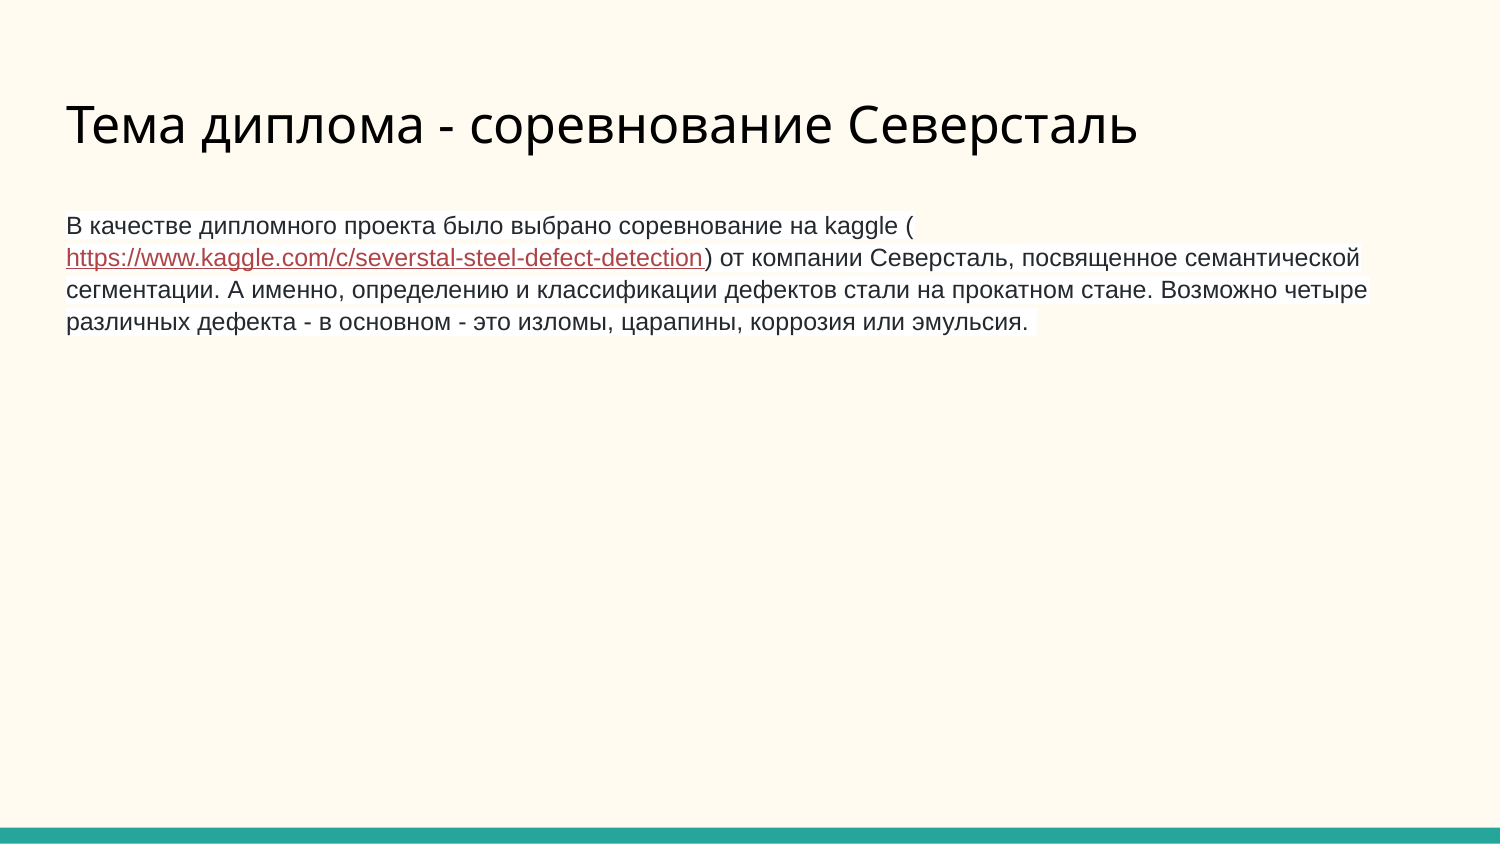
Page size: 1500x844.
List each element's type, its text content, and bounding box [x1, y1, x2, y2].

list В качестве дипломного проекта было выбрано соревнование на kaggle (https://www.kaggle.com/c/severstal-steel-defect-detection) от компании Северсталь, посвященное семантической сегментации. А именно, определению и классификации дефектов стали на прокатном стане. Возможно четыре различных дефекта - в основном - это изломы, царапины, коррозия или эмульсия. [51, 192, 1449, 750]
title Тема диплома - соревнование Северсталь [51, 72, 1449, 174]
